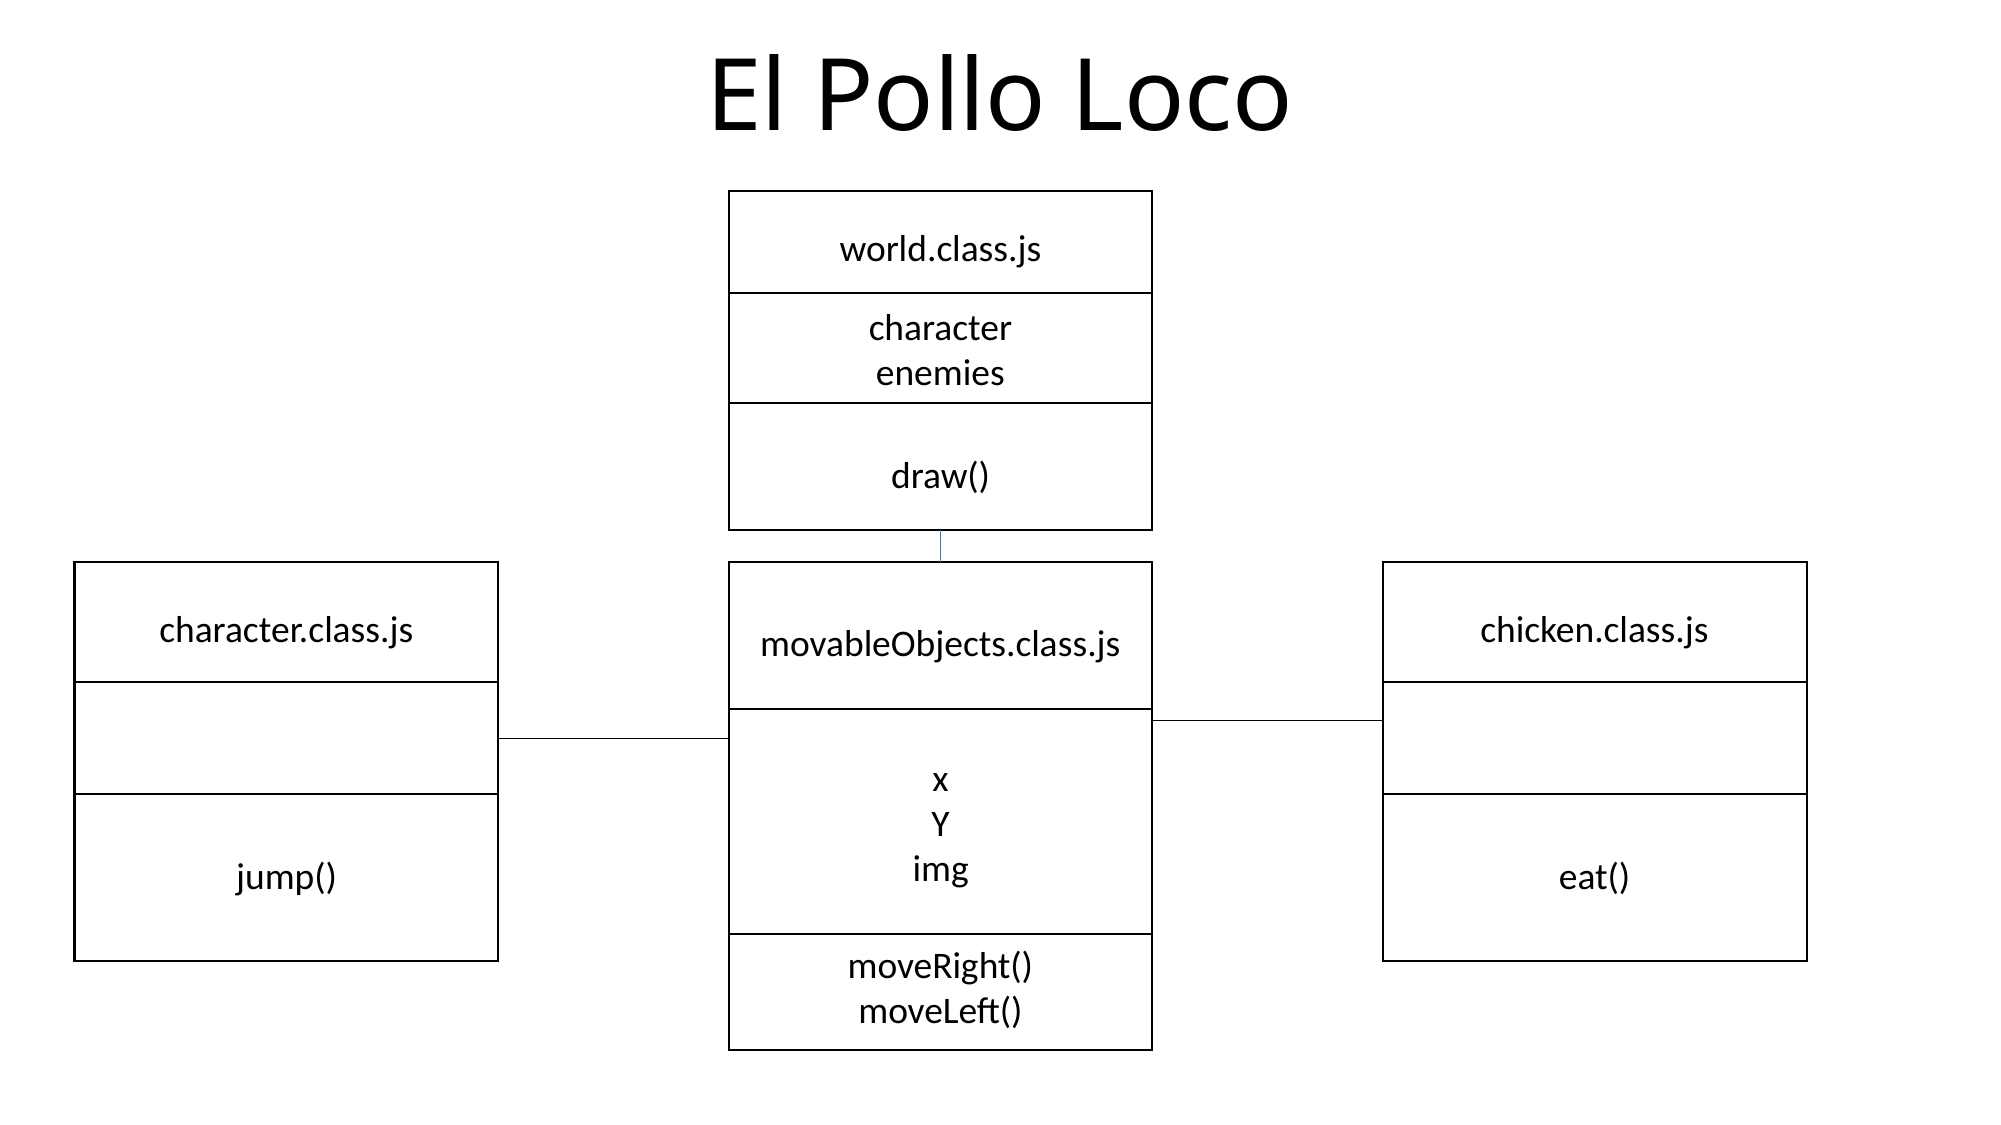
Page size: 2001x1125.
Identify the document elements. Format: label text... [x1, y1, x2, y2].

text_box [1382, 561, 1807, 962]
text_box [728, 191, 1153, 531]
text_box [728, 561, 1153, 1050]
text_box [74, 561, 499, 962]
title El Pollo Loco [249, 36, 1750, 160]
